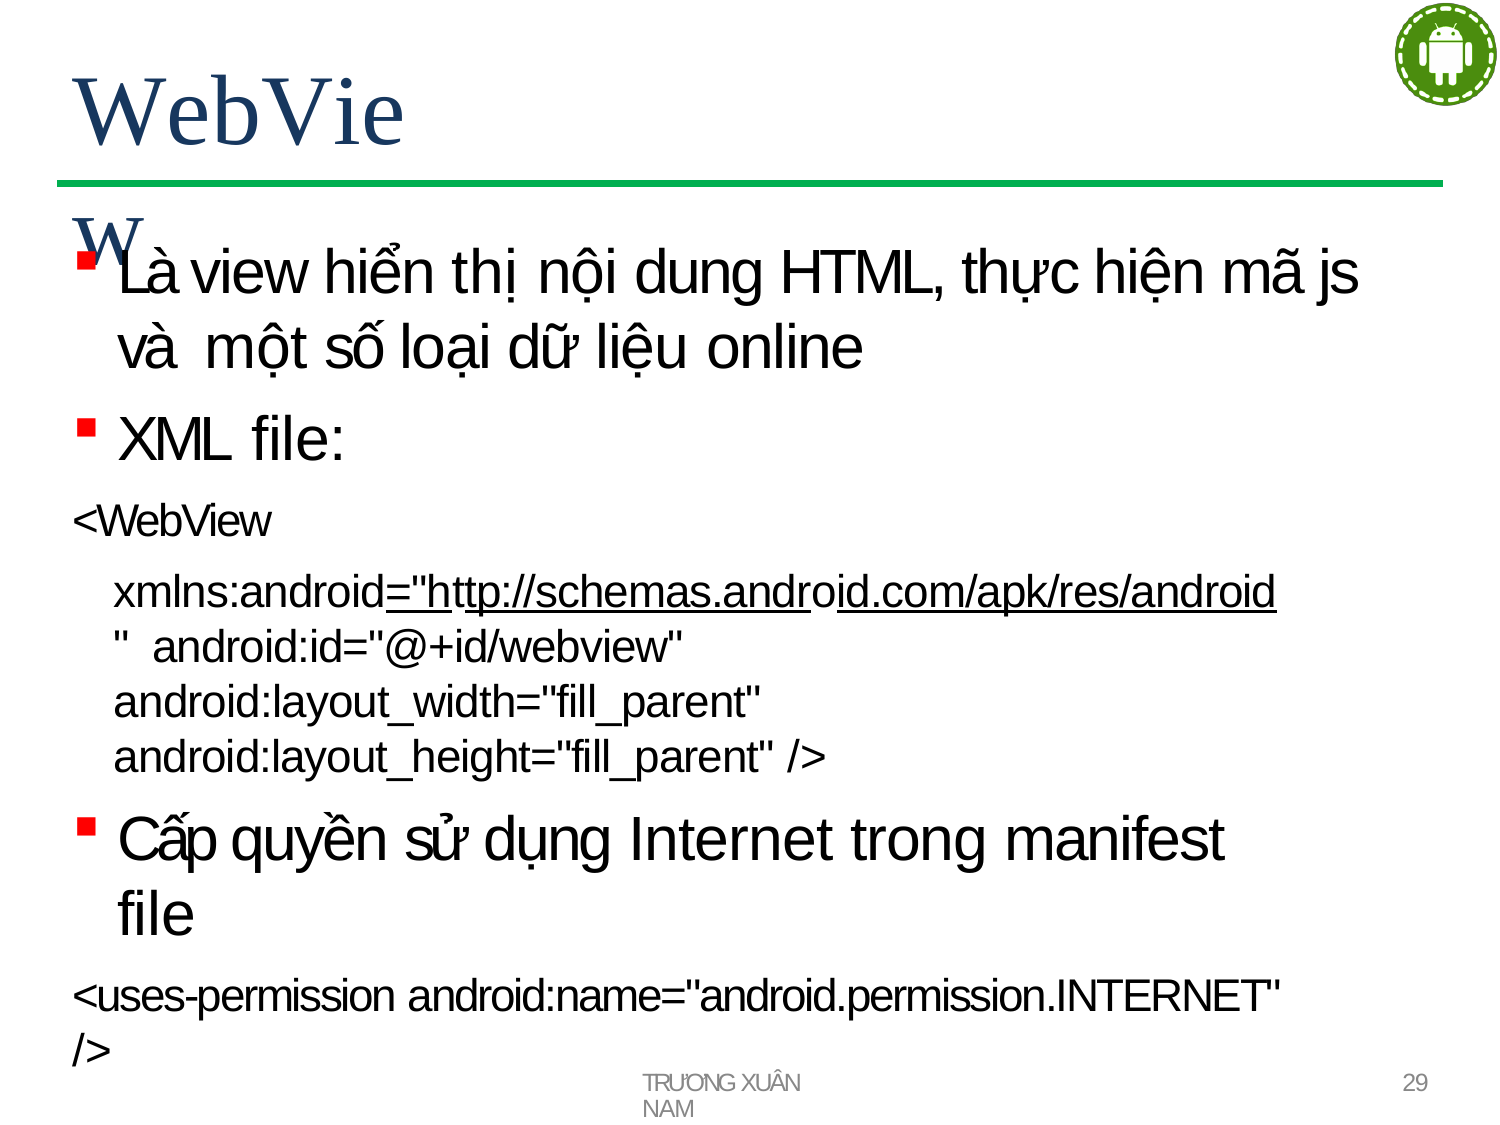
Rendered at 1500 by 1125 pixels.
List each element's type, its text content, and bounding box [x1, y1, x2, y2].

slide_number 29 [1398, 1070, 1432, 1125]
title WebView [70, 42, 467, 229]
text_box Là view hiển thị nội dung HTML, thực hiện mã js và một số loại dữ liệu online XML file: <WebView xmlns:android="http://schemas.android.com/apk/res/android" android:id="@+id/webview" android:layout_width="fill_parent" android:layout_height="fill_parent" /> Cấp quyền sử dụng Internet trong manifest file <uses-permission android:name="android.permission.INTERNET" /> [70, 229, 1406, 1076]
footer TRƯƠNG XUÂN NAM [640, 1076, 860, 1125]
picture [1391, 0, 1500, 109]
